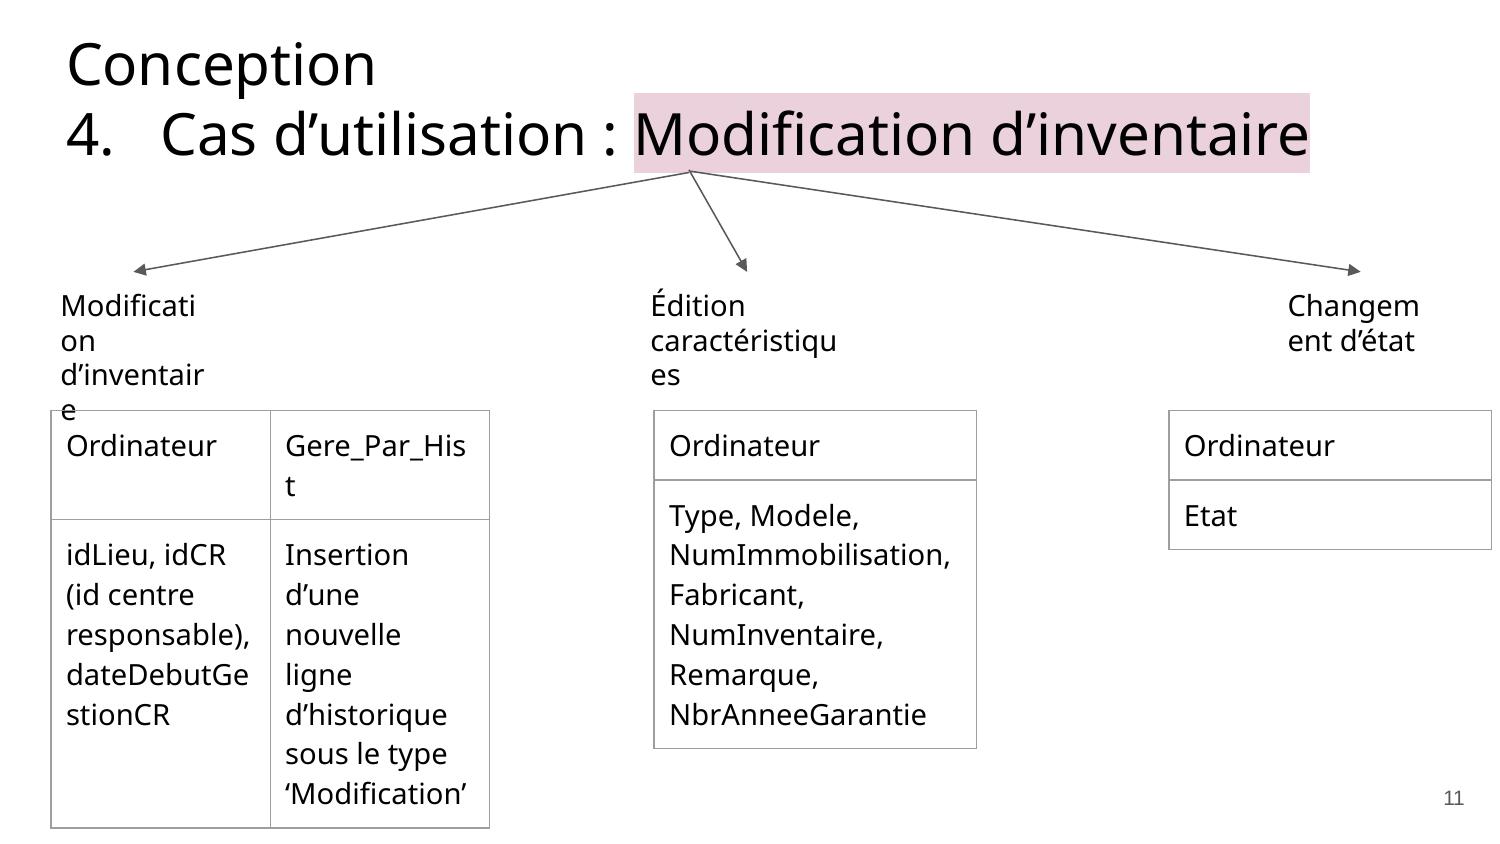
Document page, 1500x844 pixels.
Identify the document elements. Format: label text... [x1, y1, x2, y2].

table_header Ordinateur [1170, 411, 1491, 479]
slide_number ‹#› [1389, 764, 1480, 830]
text_box Édition caractéristiques [635, 280, 859, 366]
table_header Ordinateur [655, 411, 976, 479]
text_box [690, 170, 1362, 272]
text_box Changement d’état [1272, 271, 1449, 366]
table_cell Etat [1170, 481, 1491, 549]
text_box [133, 172, 684, 273]
table_cell Insertion d’une nouvelle ligne d’historique sous le type ‘Modification’ [271, 520, 489, 827]
text_box Modification d’inventaire [45, 271, 222, 366]
table_cell Type, Modele, NumImmobilisation, Fabricant, NumInventaire, Remarque, NbrAnneeGarantie [655, 481, 976, 748]
table_header Ordinateur [52, 411, 270, 519]
title Conception 4. Cas d’utilisation : Modification d’inventaire [51, 11, 1449, 106]
table_cell idLieu, idCR (id centre responsable), dateDebutGestionCR [52, 520, 270, 827]
table_header Gere_Par_Hist [271, 411, 489, 519]
